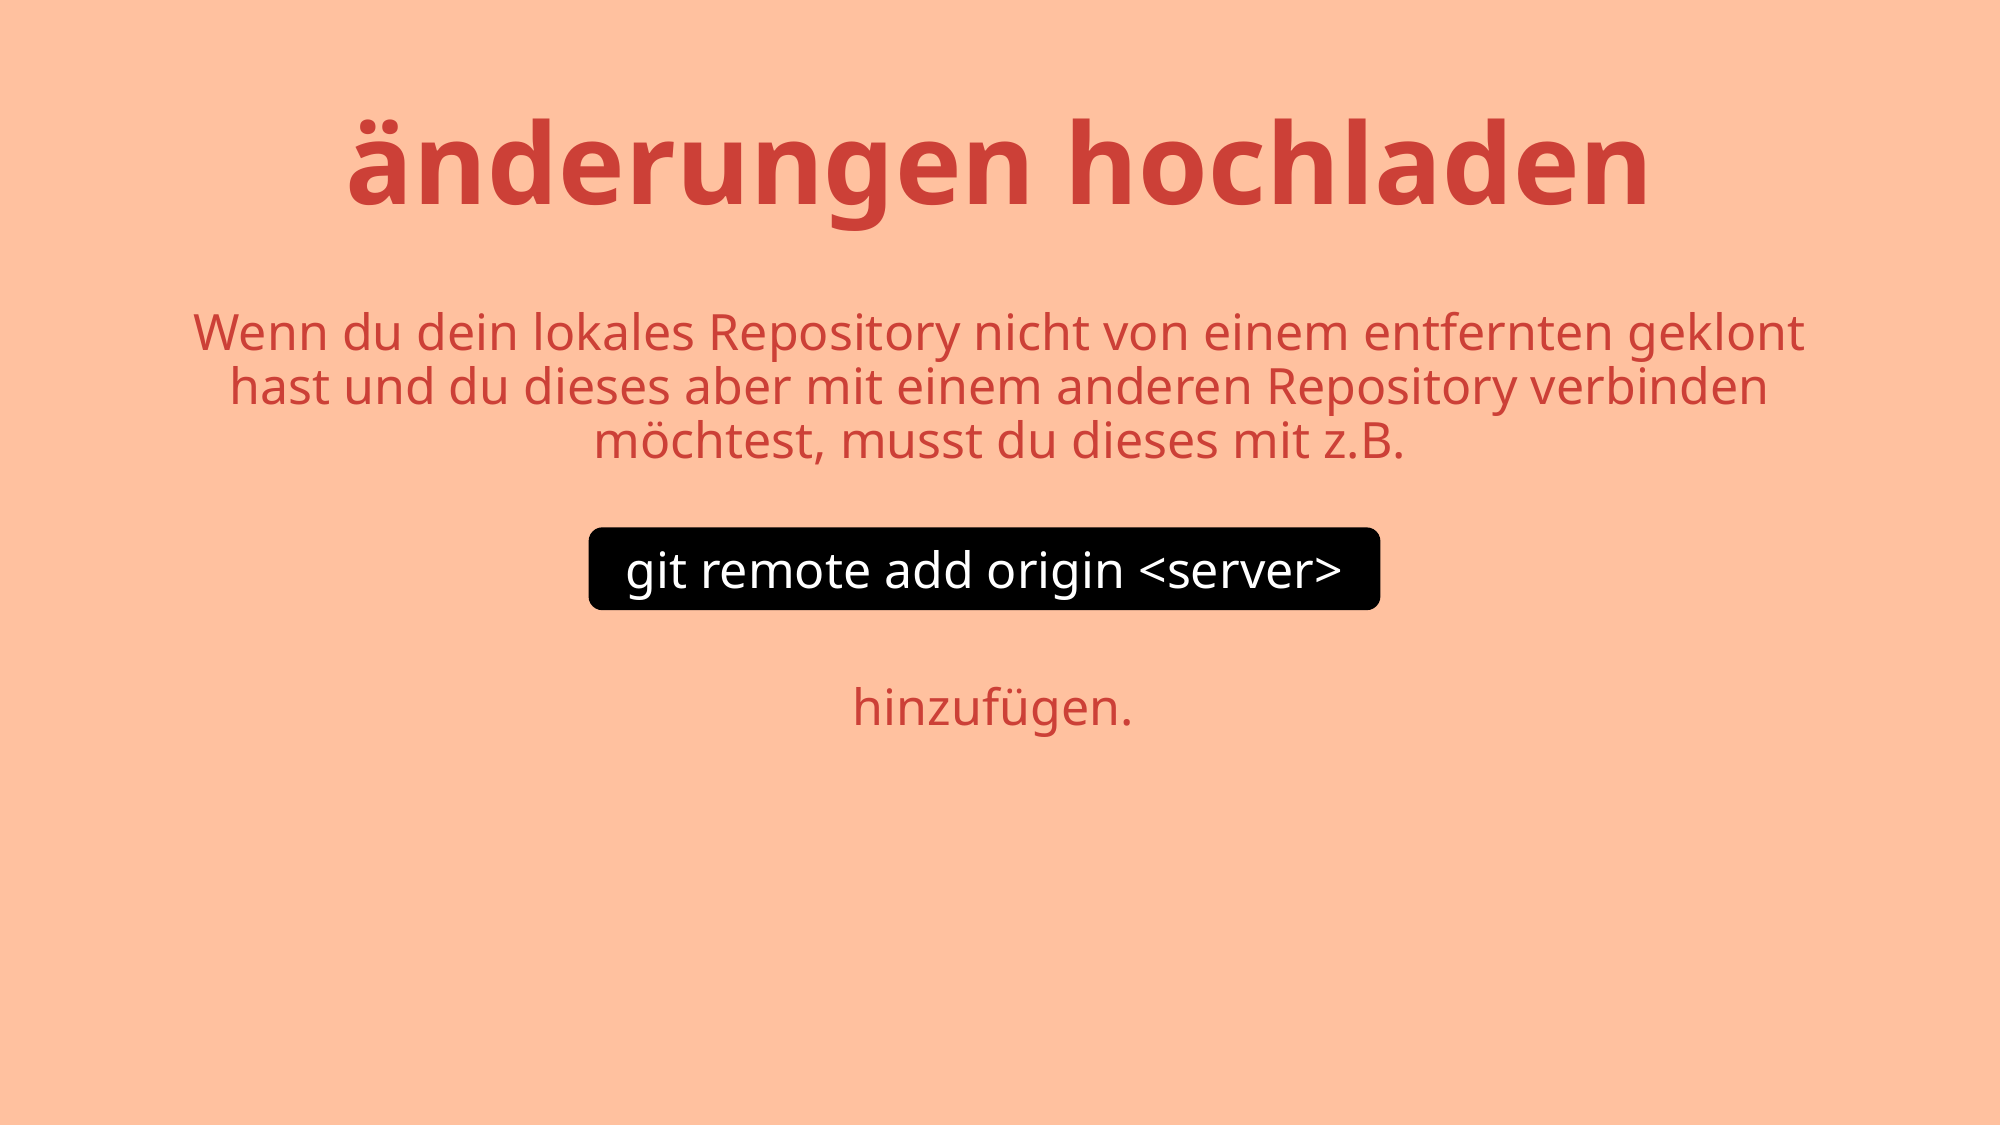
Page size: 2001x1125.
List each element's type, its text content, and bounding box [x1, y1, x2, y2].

list Wenn du dein lokales Repository nicht von einem entfernten geklont hast und du dieses aber mit einem anderen Repository verbinden möchtest, musst du dieses mit z.B. hinzufügen. [137, 299, 1863, 835]
title änderungen hochladen [137, 59, 1863, 278]
text_box git remote add origin <server> [588, 527, 1381, 611]
